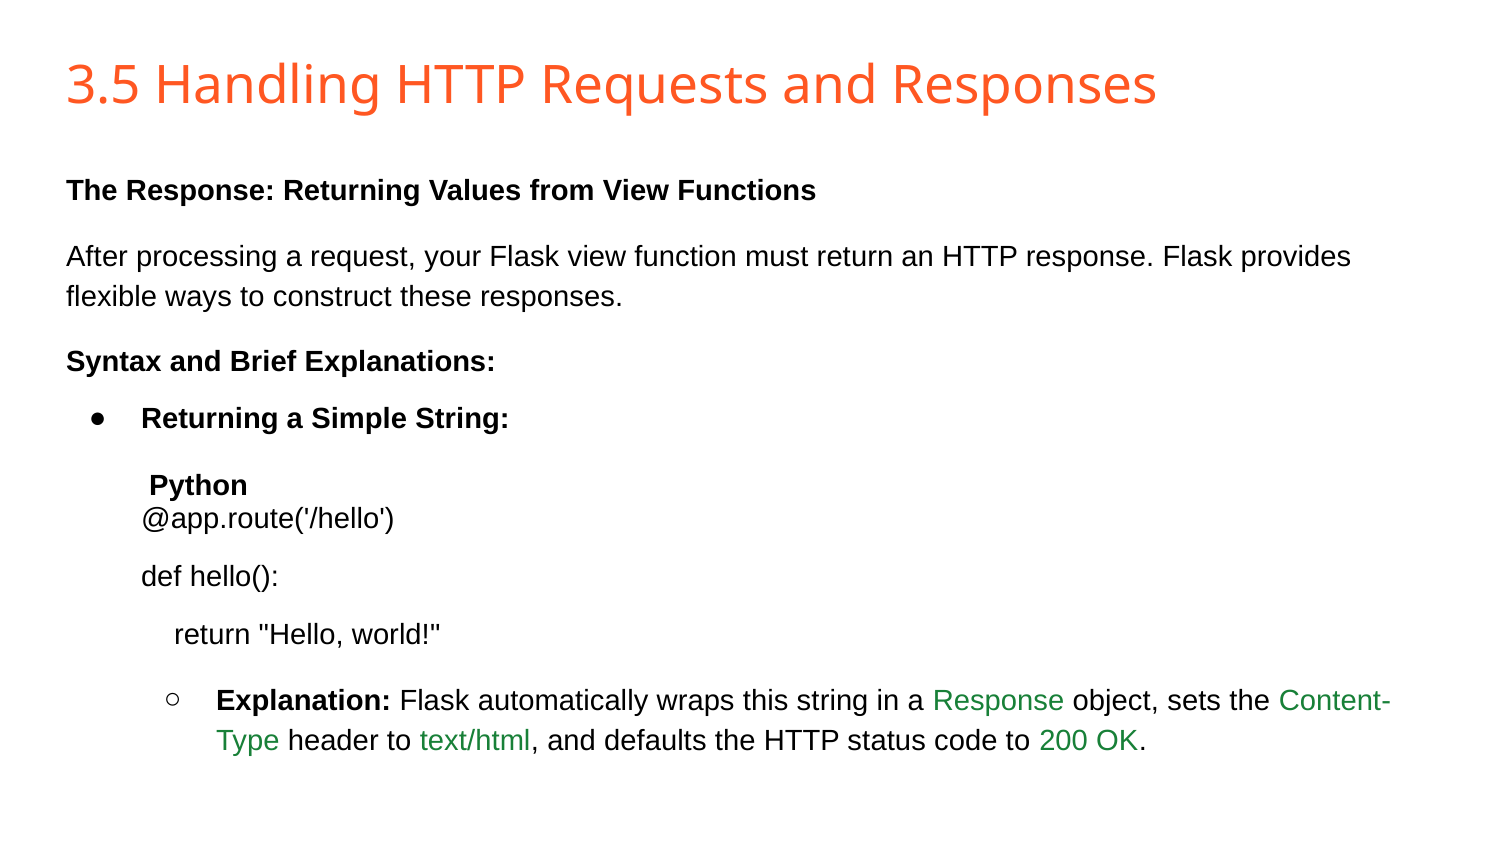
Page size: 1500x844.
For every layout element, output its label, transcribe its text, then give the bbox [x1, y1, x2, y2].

list The Response: Returning Values from View Functions After processing a request, your Flask view function must return an HTTP response. Flask provides flexible ways to construct these responses. Syntax and Brief Explanations: Returning a Simple String: Python @app.route('/hello') def hello(): return "Hello, world!" Explanation: Flask automatically wraps this string in a Response object, sets the Content-Type header to text/html, and defaults the HTTP status code to 200 OK. [51, 151, 1449, 712]
title 3.5 Handling HTTP Requests and Responses [51, 35, 1449, 130]
